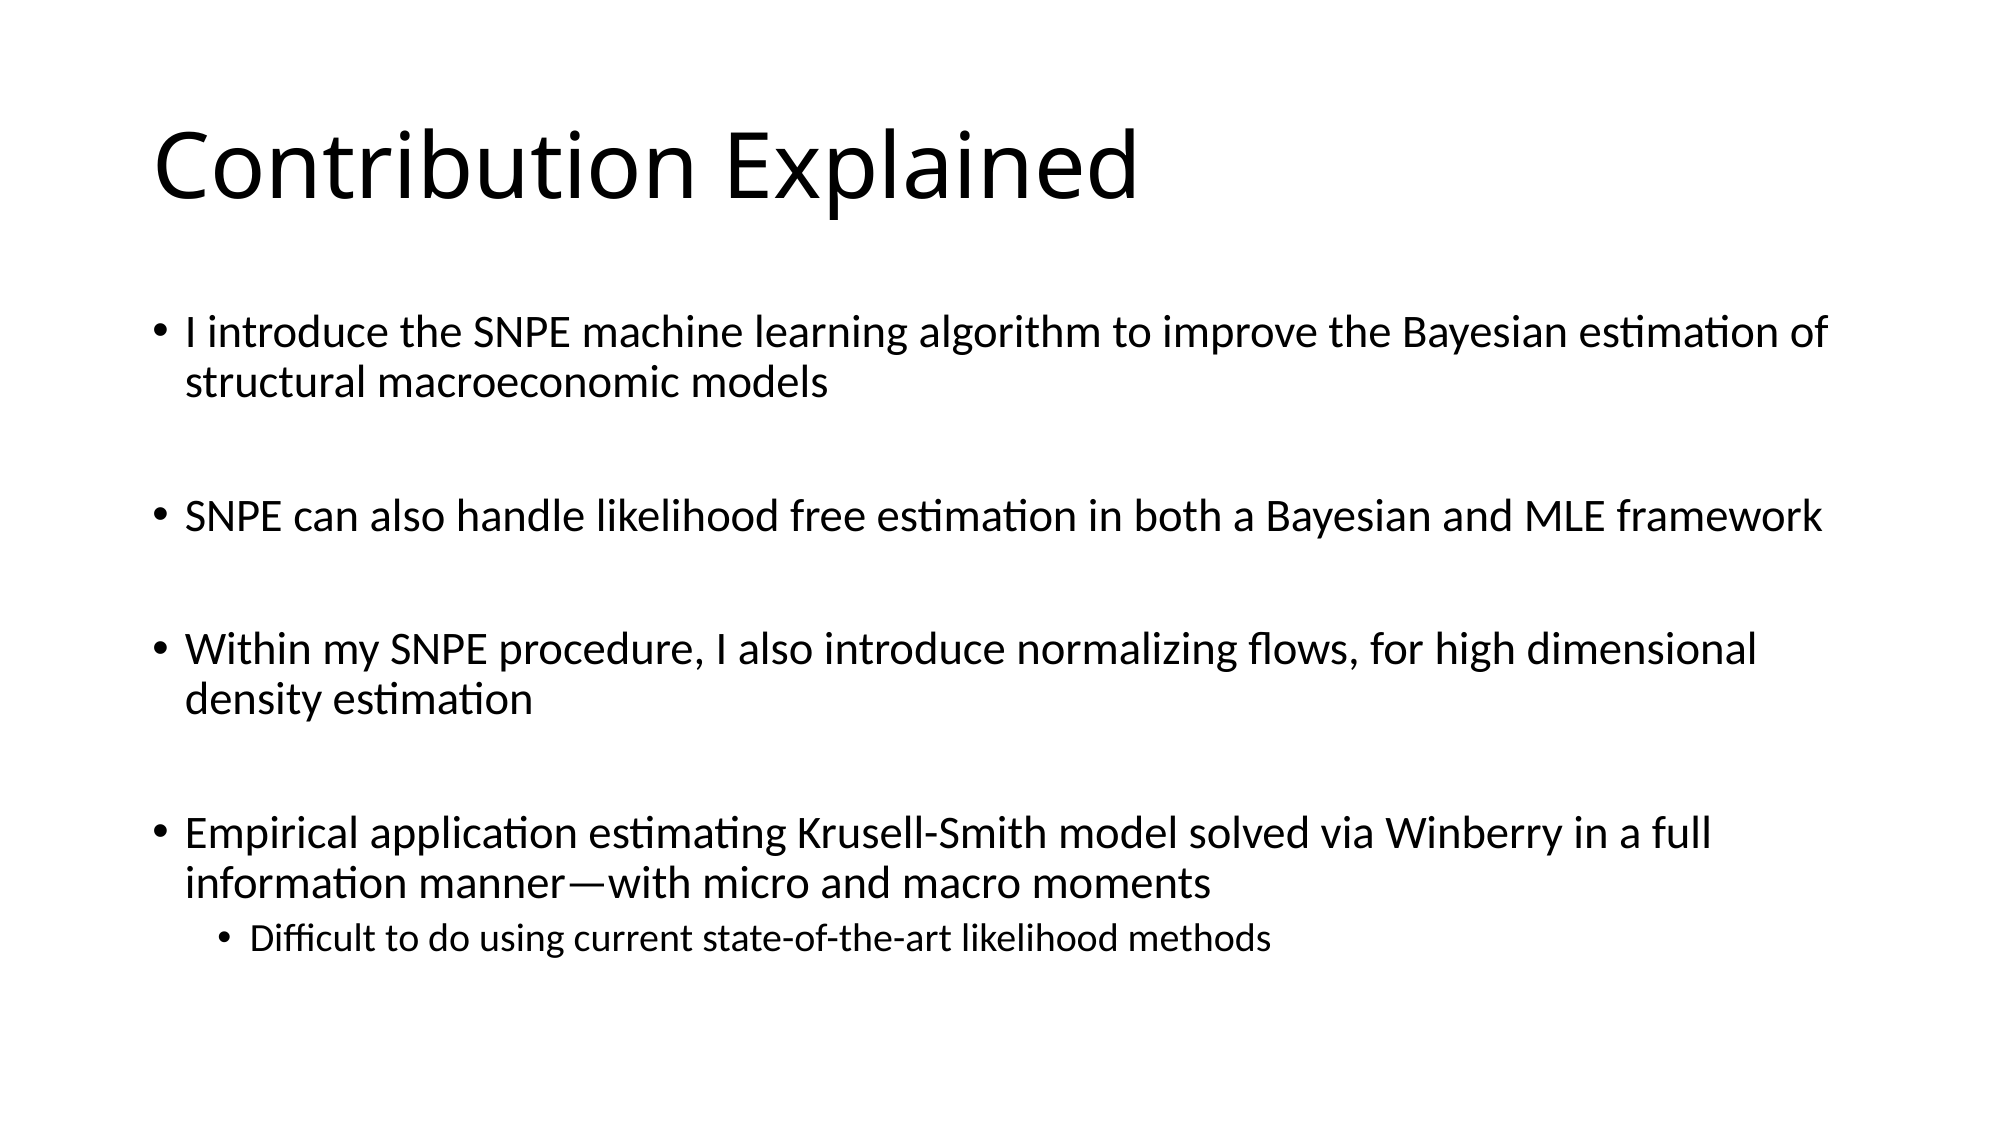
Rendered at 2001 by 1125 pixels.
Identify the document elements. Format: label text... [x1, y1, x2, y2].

title Contribution Explained [137, 59, 1863, 278]
list I introduce the SNPE machine learning algorithm to improve the Bayesian estimation of structural macroeconomic models SNPE can also handle likelihood free estimation in both a Bayesian and MLE framework Within my SNPE procedure, I also introduce normalizing flows, for high dimensional density estimation Empirical application estimating Krusell-Smith model solved via Winberry in a full information manner—with micro and macro moments Difficult to do using current state-of-the-art likelihood methods [137, 299, 1863, 1014]
